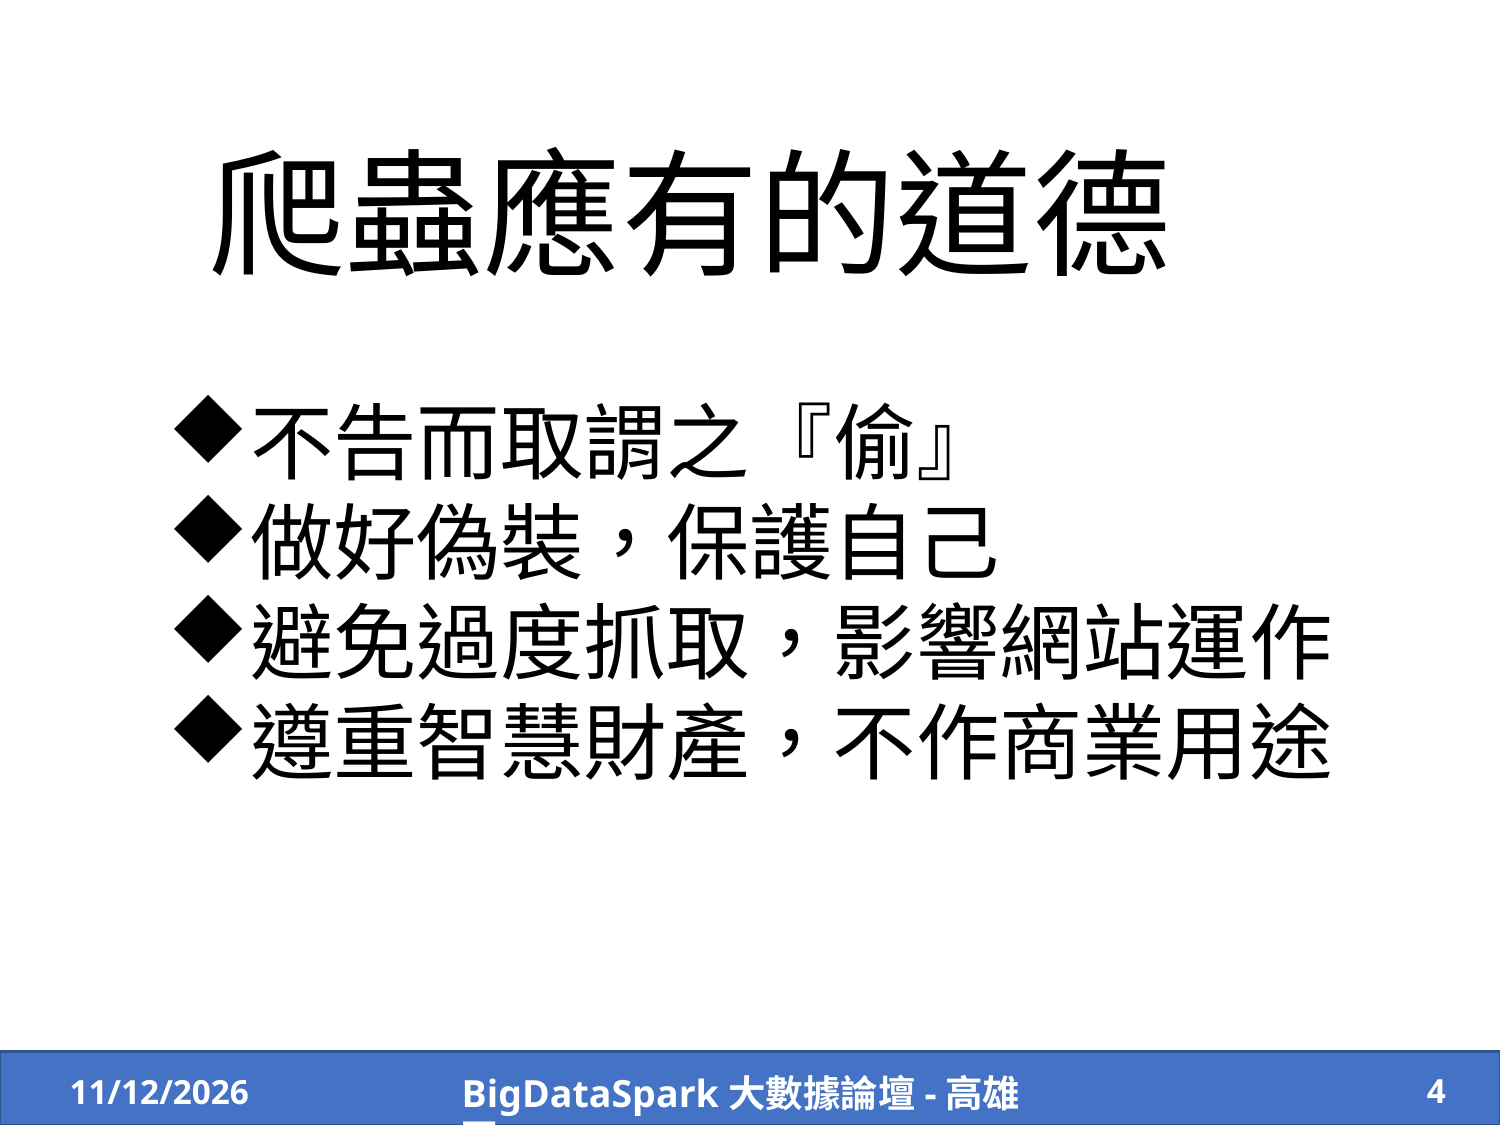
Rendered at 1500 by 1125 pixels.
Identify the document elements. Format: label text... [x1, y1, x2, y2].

text_box 不告而取謂之『偷』 做好偽裝，保護自己 避免過度抓取，影響網站運作 遵重智慧財產，不作商業用途 [152, 382, 1348, 798]
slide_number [54, 1063, 393, 1124]
slide_number 4 [1123, 1062, 1461, 1123]
text_box 爬蟲應有的道德 [194, 120, 1187, 301]
